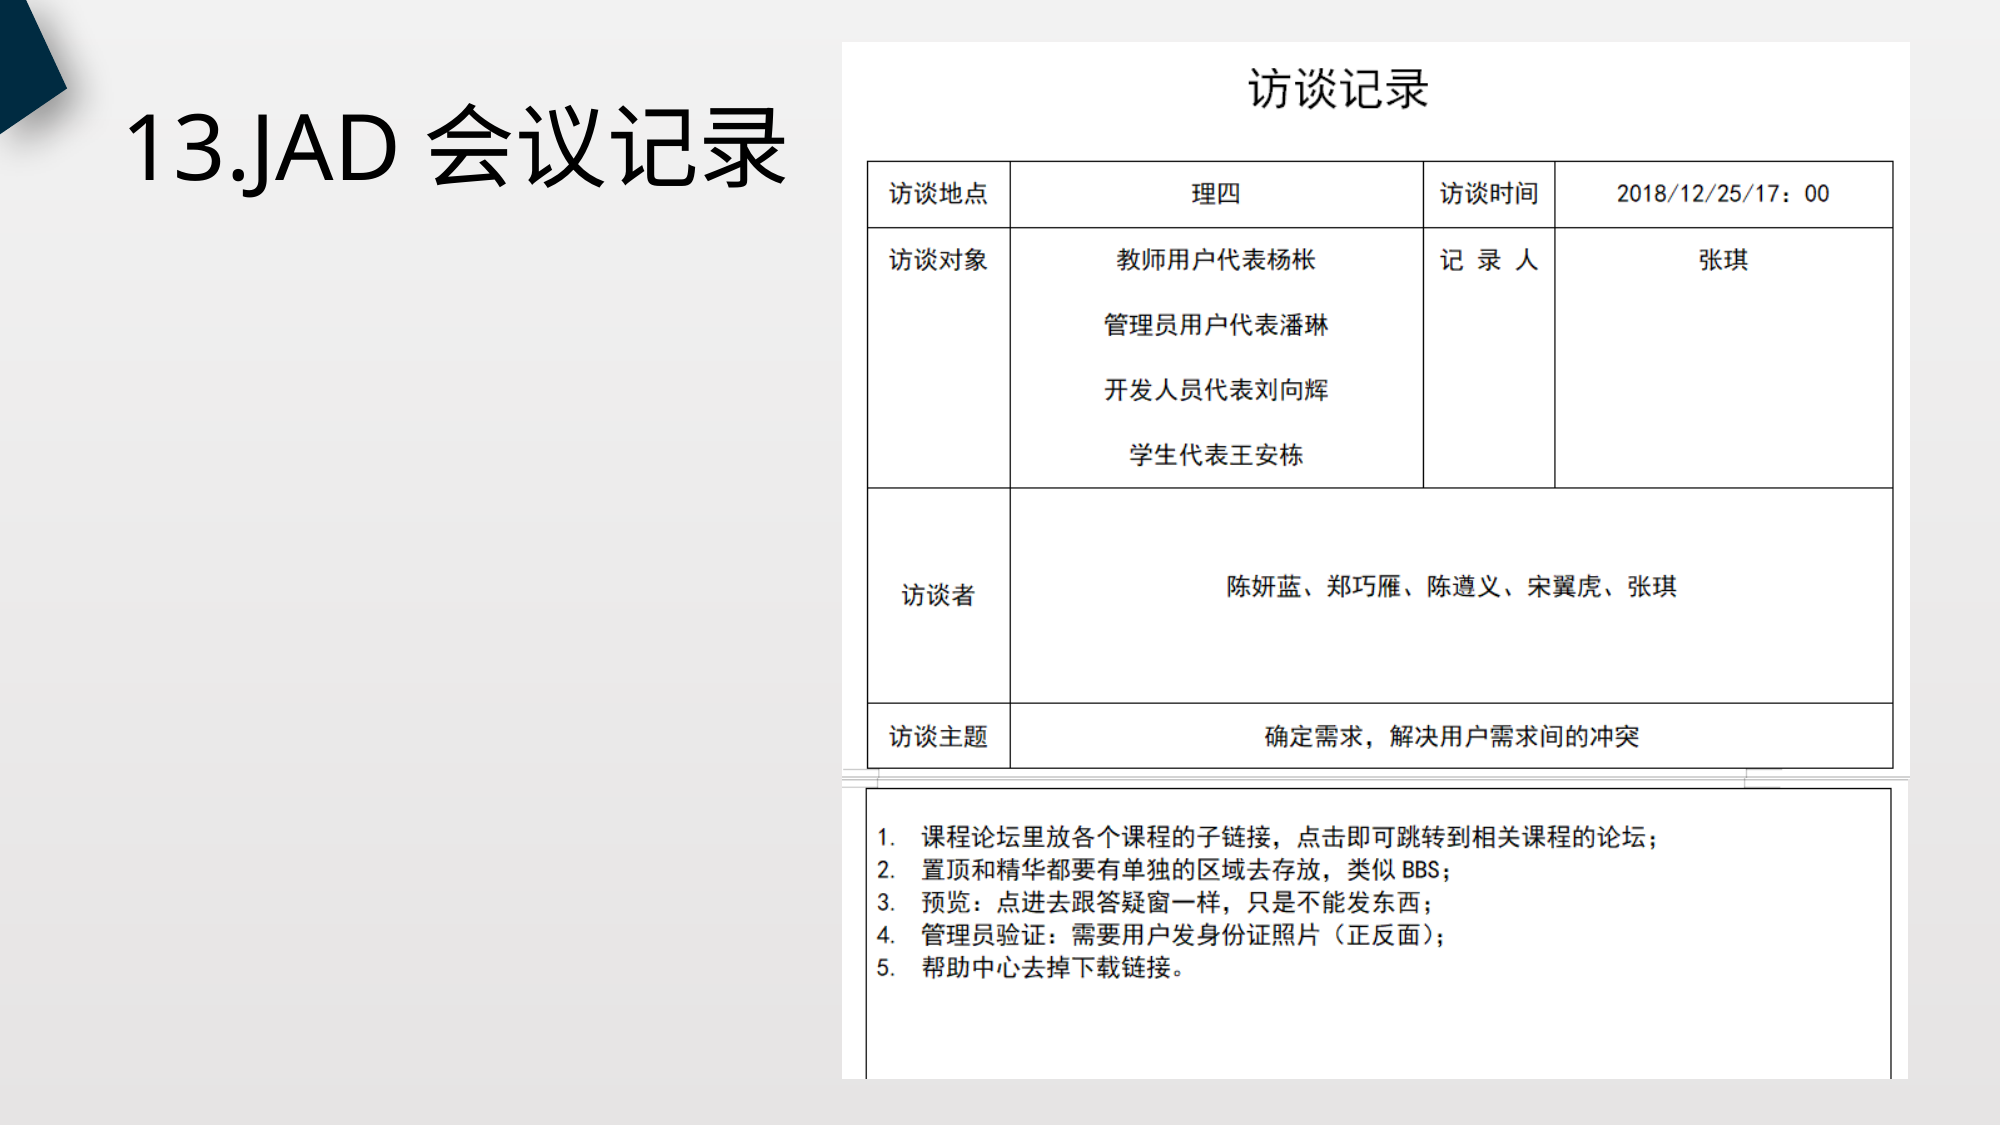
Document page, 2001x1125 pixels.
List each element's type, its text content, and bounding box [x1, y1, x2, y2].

title 13.JAD会议记录 [106, 42, 842, 260]
picture [842, 42, 1910, 1079]
text_box [0, 0, 68, 135]
